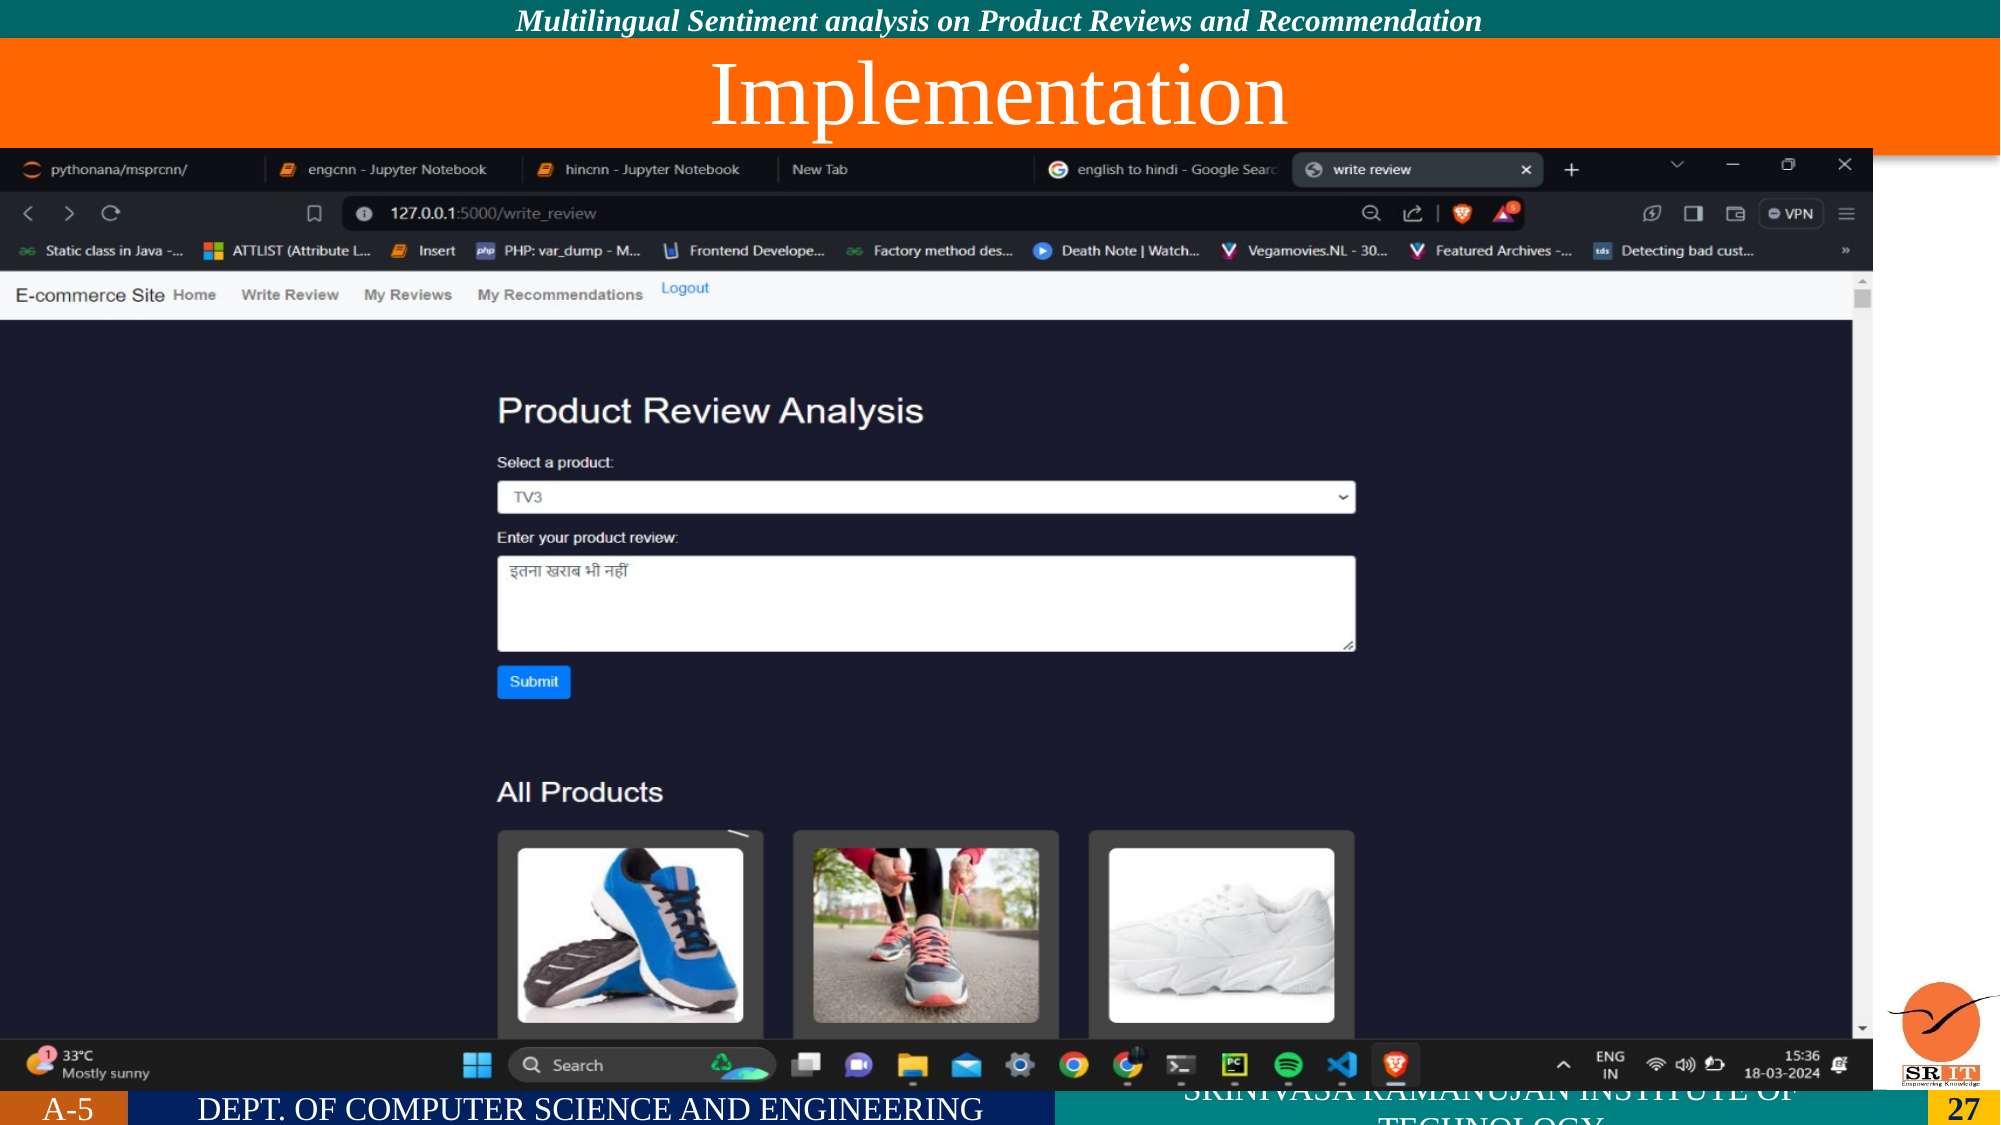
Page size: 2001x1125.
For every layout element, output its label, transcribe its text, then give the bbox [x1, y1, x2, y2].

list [0, 148, 1873, 1091]
title Implementation [0, 38, 2000, 156]
picture [1887, 977, 2000, 1090]
